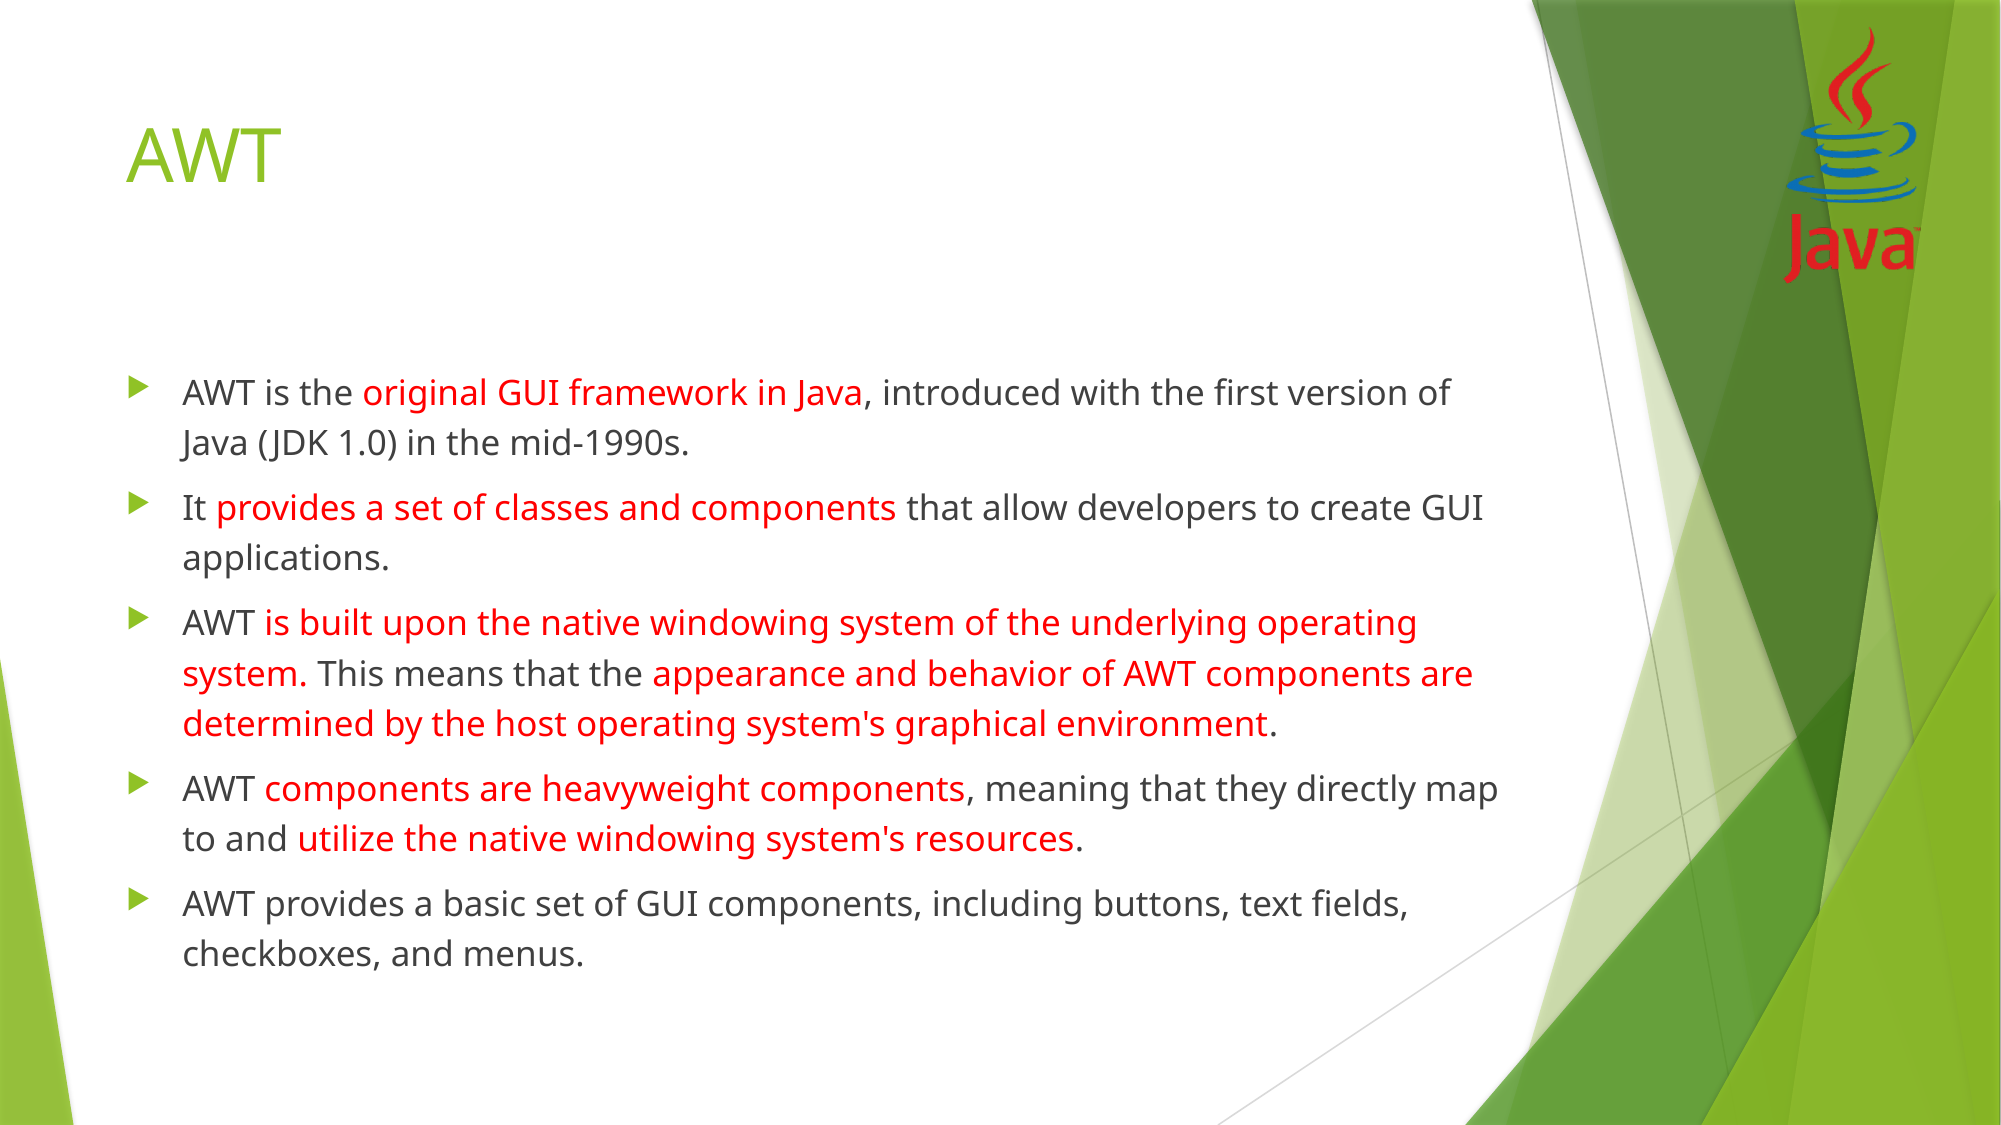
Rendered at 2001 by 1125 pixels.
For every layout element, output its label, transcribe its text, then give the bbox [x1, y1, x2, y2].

title AWT [111, 99, 1522, 317]
picture [1701, 4, 2001, 306]
list AWT is the original GUI framework in Java, introduced with the first version of Java (JDK 1.0) in the mid-1990s. It provides a set of classes and components that allow developers to create GUI applications. AWT is built upon the native windowing system of the underlying operating system. This means that the appearance and behavior of AWT components are determined by the host operating system's graphical environment. AWT components are heavyweight components, meaning that they directly map to and utilize the native windowing system's resources. AWT provides a basic set of GUI components, including buttons, text fields, checkboxes, and menus. [111, 354, 1522, 992]
